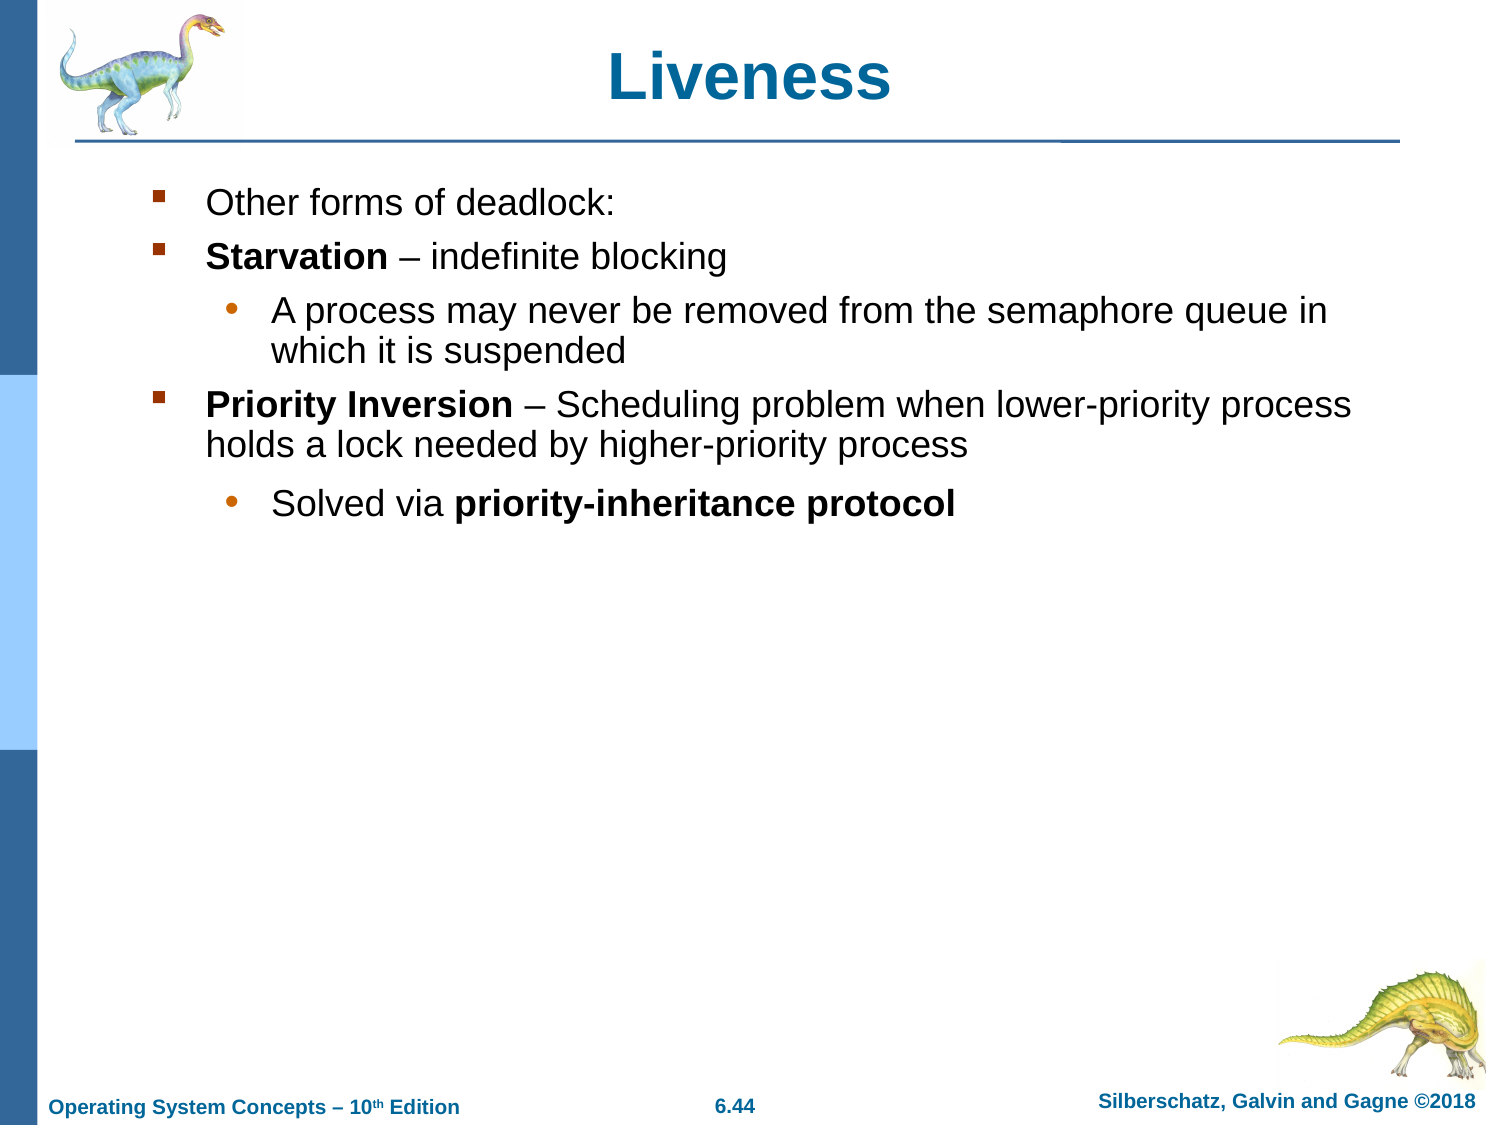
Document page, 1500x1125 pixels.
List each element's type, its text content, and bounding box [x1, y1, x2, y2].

list Other forms of deadlock: Starvation – indefinite blocking A process may never be removed from the semaphore queue in which it is suspended Priority Inversion – Scheduling problem when lower-priority process holds a lock needed by higher-priority process Solved via priority-inheritance protocol [134, 176, 1388, 981]
picture [1275, 959, 1486, 1090]
picture [46, 0, 243, 149]
title Liveness [75, 25, 1425, 121]
